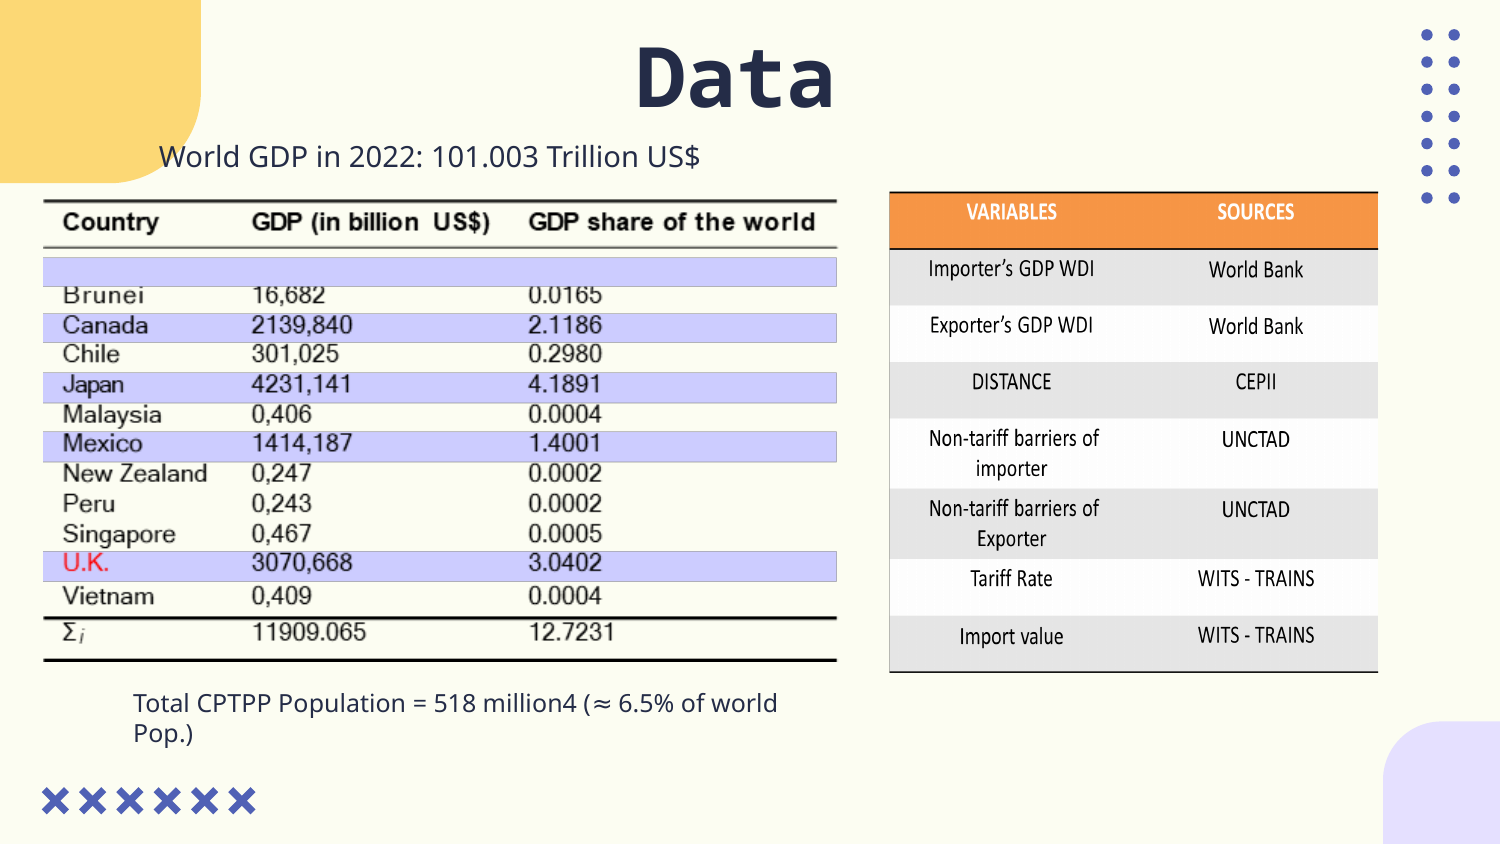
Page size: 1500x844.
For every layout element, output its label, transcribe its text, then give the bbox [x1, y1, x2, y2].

title Data [118, 9, 1356, 167]
picture [889, 188, 1379, 673]
text_box Total CPTPP Population = 518 million4 (≈ 6.5% of world Pop.) [118, 672, 854, 779]
picture [43, 199, 840, 662]
subtitle World GDP in 2022: 101.003 Trillion US$ [143, 123, 720, 197]
